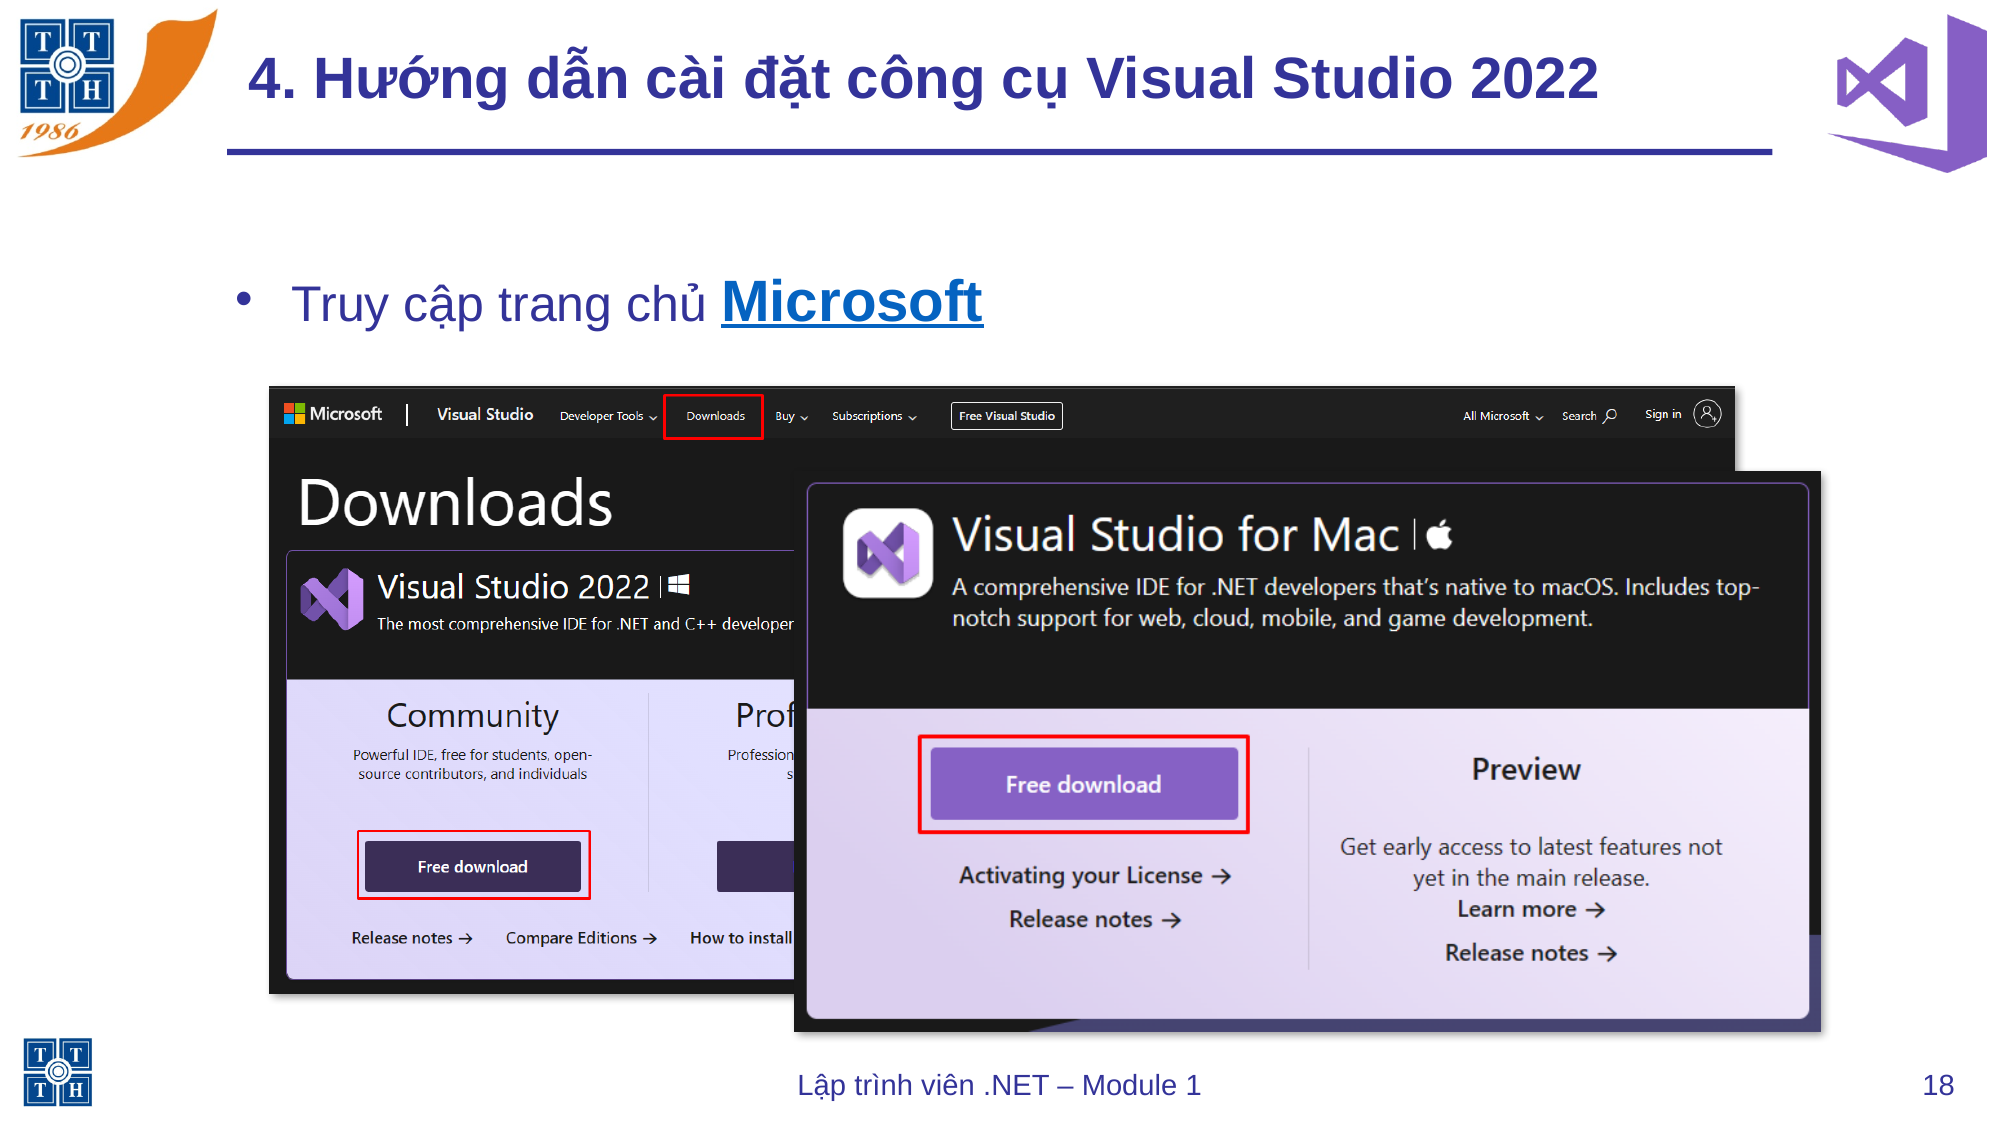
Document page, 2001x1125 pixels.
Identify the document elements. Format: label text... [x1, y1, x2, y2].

title 4. Hướng dẫn cài đặt công cụ Visual Studio 2022 [233, 40, 1796, 126]
picture [269, 386, 1821, 1032]
picture [1827, 14, 1987, 173]
picture [16, 7, 219, 158]
text_box Truy cập trang chủ Microsoft [220, 220, 1783, 341]
picture [23, 1037, 93, 1107]
